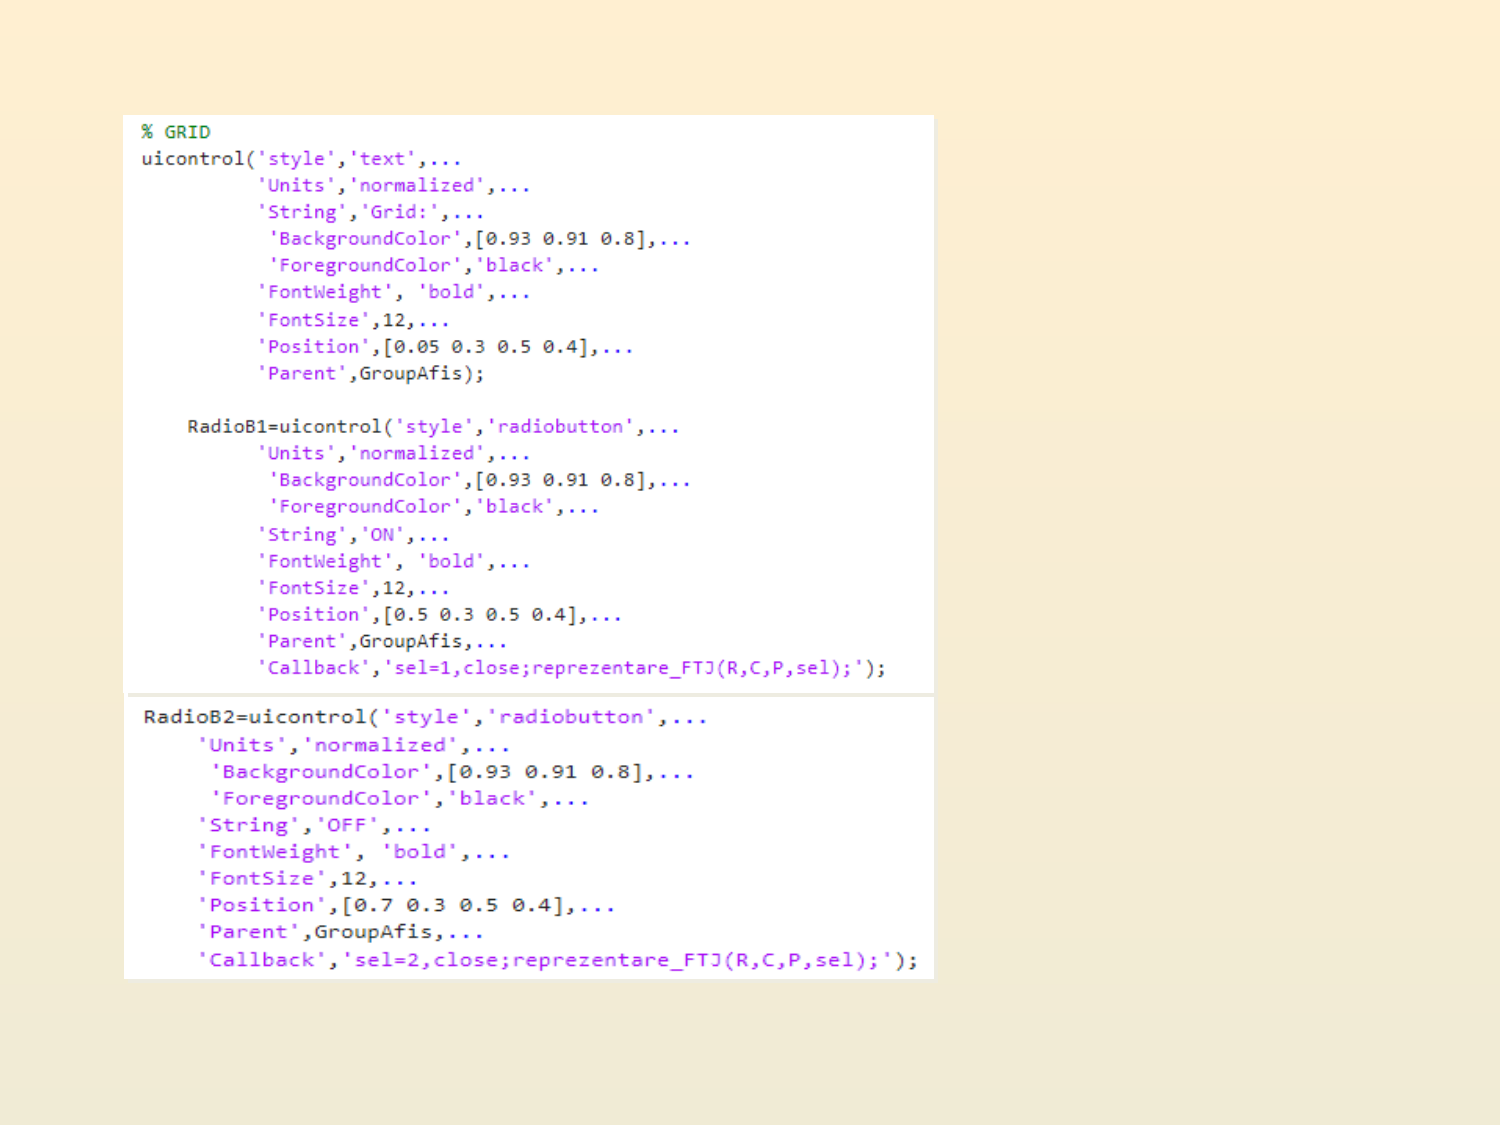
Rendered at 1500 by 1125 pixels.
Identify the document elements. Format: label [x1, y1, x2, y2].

picture [123, 115, 934, 979]
